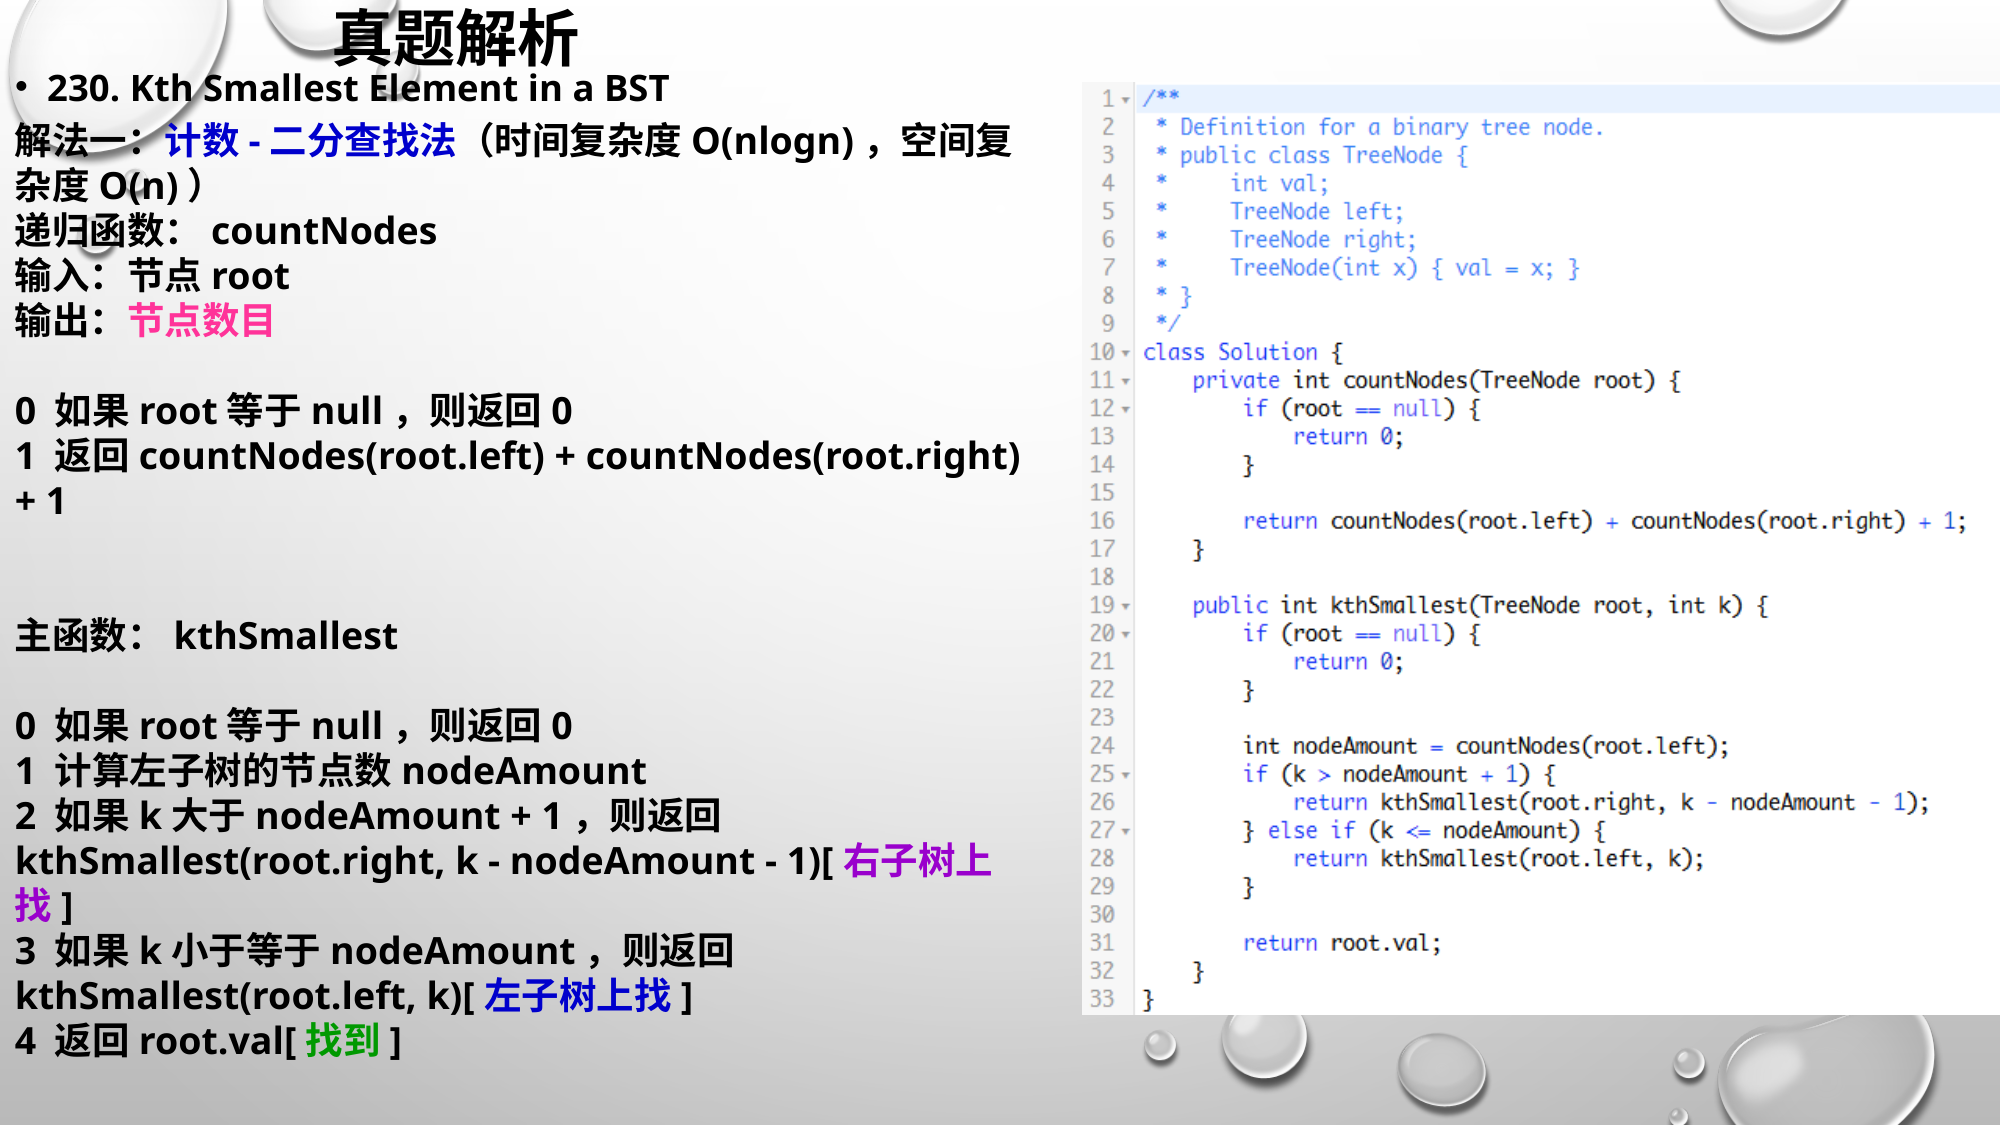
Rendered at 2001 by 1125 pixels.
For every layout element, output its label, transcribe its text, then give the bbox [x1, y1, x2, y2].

list 230. Kth Smallest Element in a BST [0, 48, 1030, 109]
title 真题解析 [0, 0, 912, 48]
text_box 解法一：计数-二分查找法（时间复杂度O(nlogn)，空间复杂度O(n)） 递归函数：countNodes 输入：节点root 输出：节点数目 0 如果root等于null，则返回0 1 返回countNodes(root.left) + countNodes(root.right) + 1 主函数：kthSmallest 0 如果root等于null，则返回0 1 计算左子树的节点数nodeAmount 2 如果k大于nodeAmount + 1，则返回kthSmallest(root.right, k - nodeAmount - 1)[右子树上找] 3 如果k小于等于nodeAmount，则返回kthSmallest(root.left, k)[左子树上找] 4 返回root.val[找到] [0, 109, 1064, 1070]
picture [0, 0, 2000, 1125]
